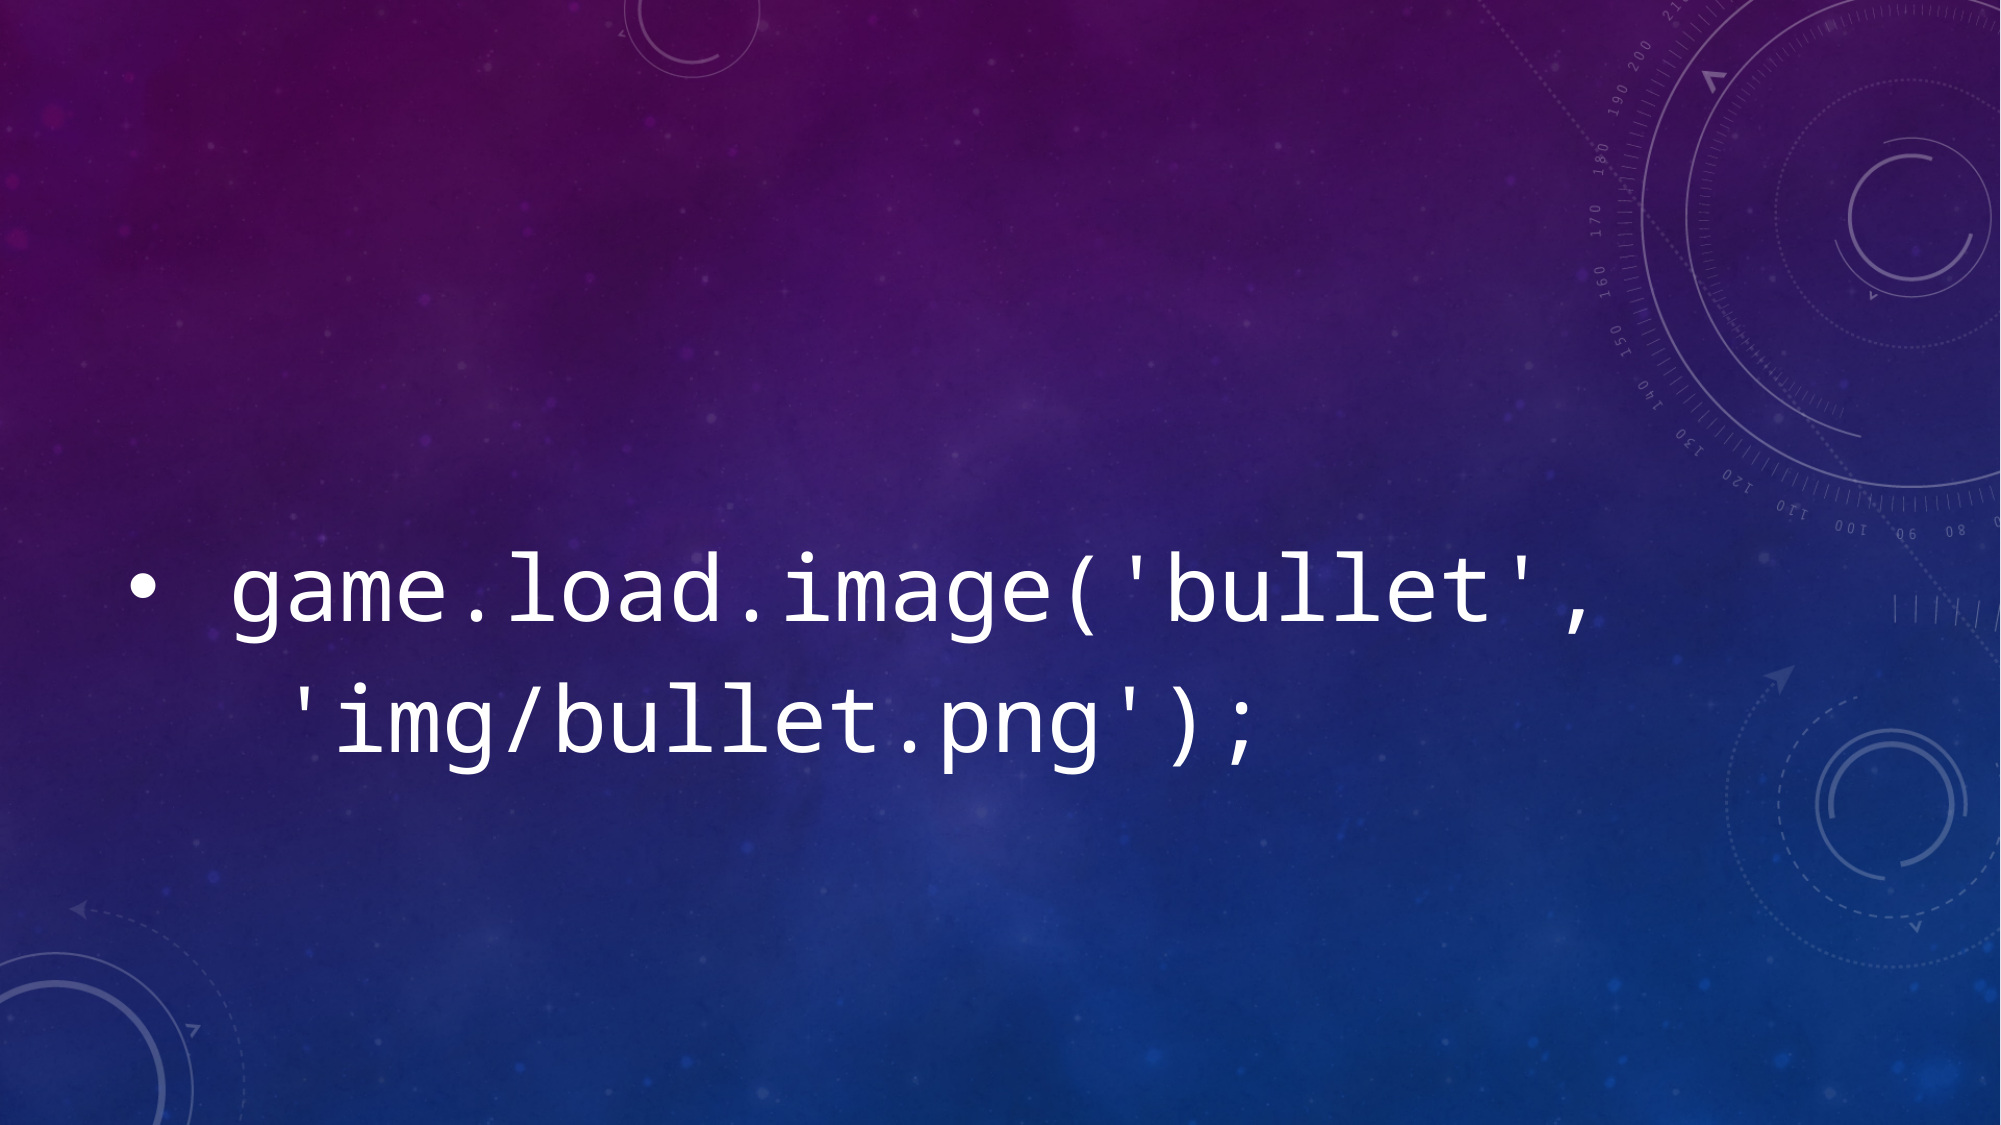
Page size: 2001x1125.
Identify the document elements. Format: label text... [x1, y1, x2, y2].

list game.load.image('bullet', 'img/bullet.png'); [112, 351, 1775, 950]
picture [0, 0, 2001, 1125]
